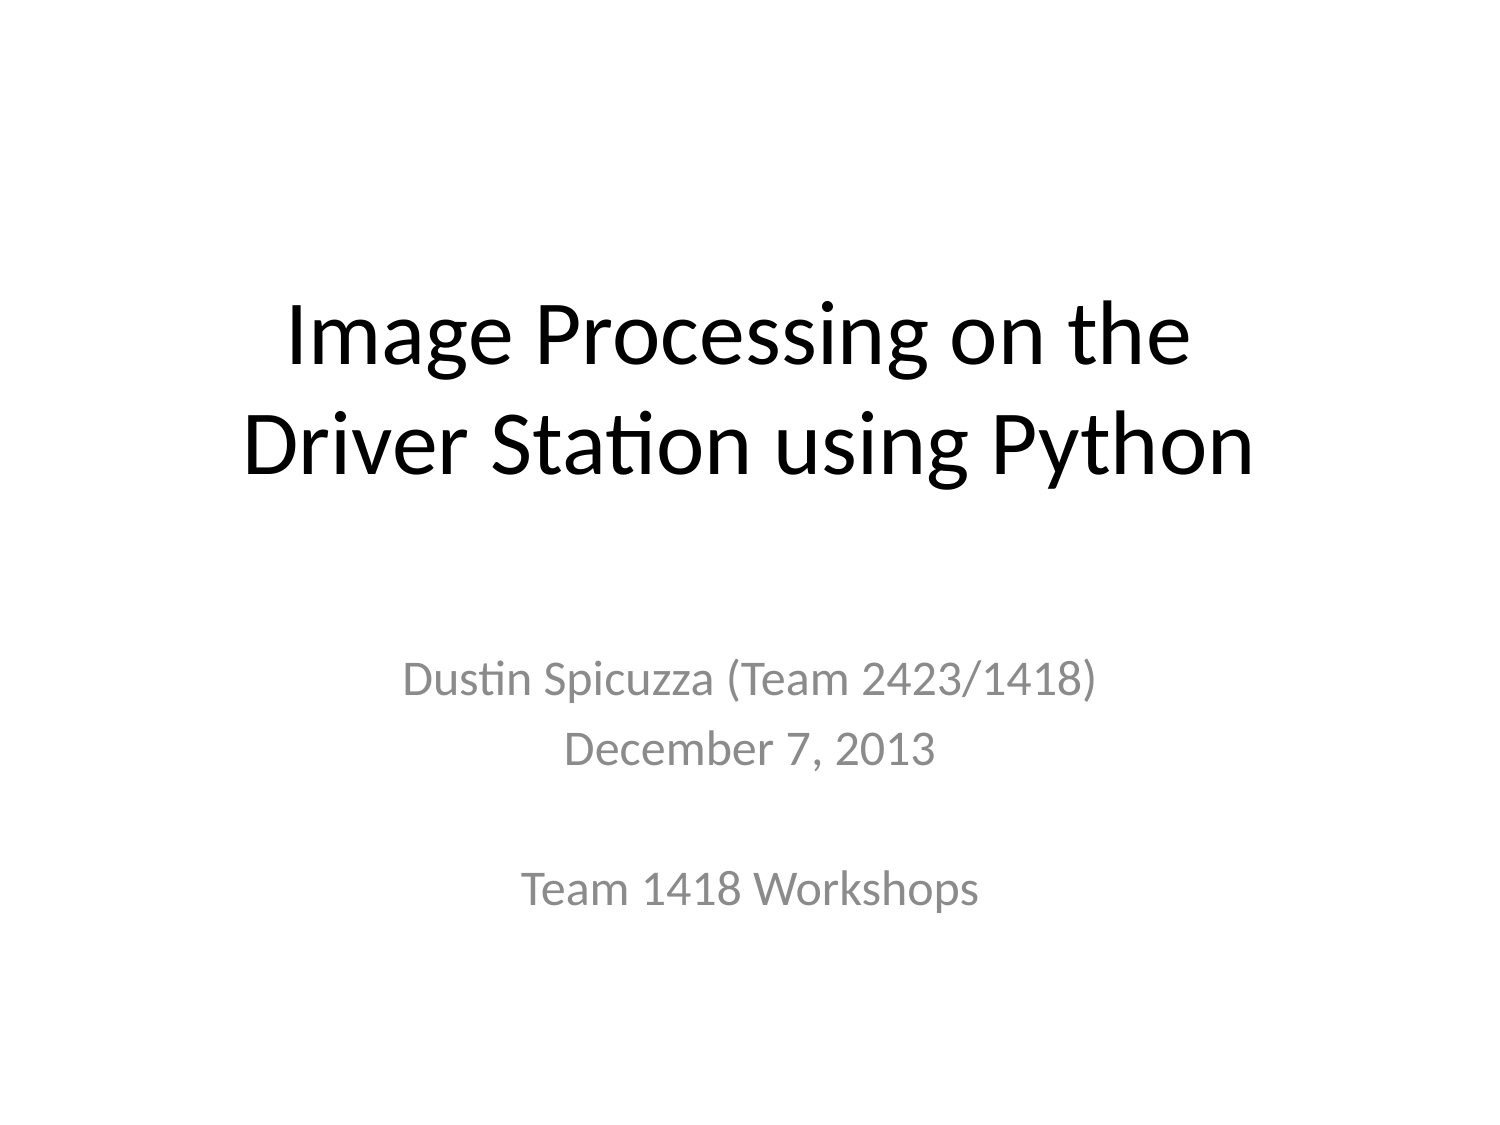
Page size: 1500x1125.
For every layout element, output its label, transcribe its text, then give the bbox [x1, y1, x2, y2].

subtitle Dustin Spicuzza (Team 2423/1418) December 7, 2013 Team 1418 Workshops [225, 637, 1275, 925]
title Image Processing on the Driver Station using Python [112, 174, 1388, 591]
